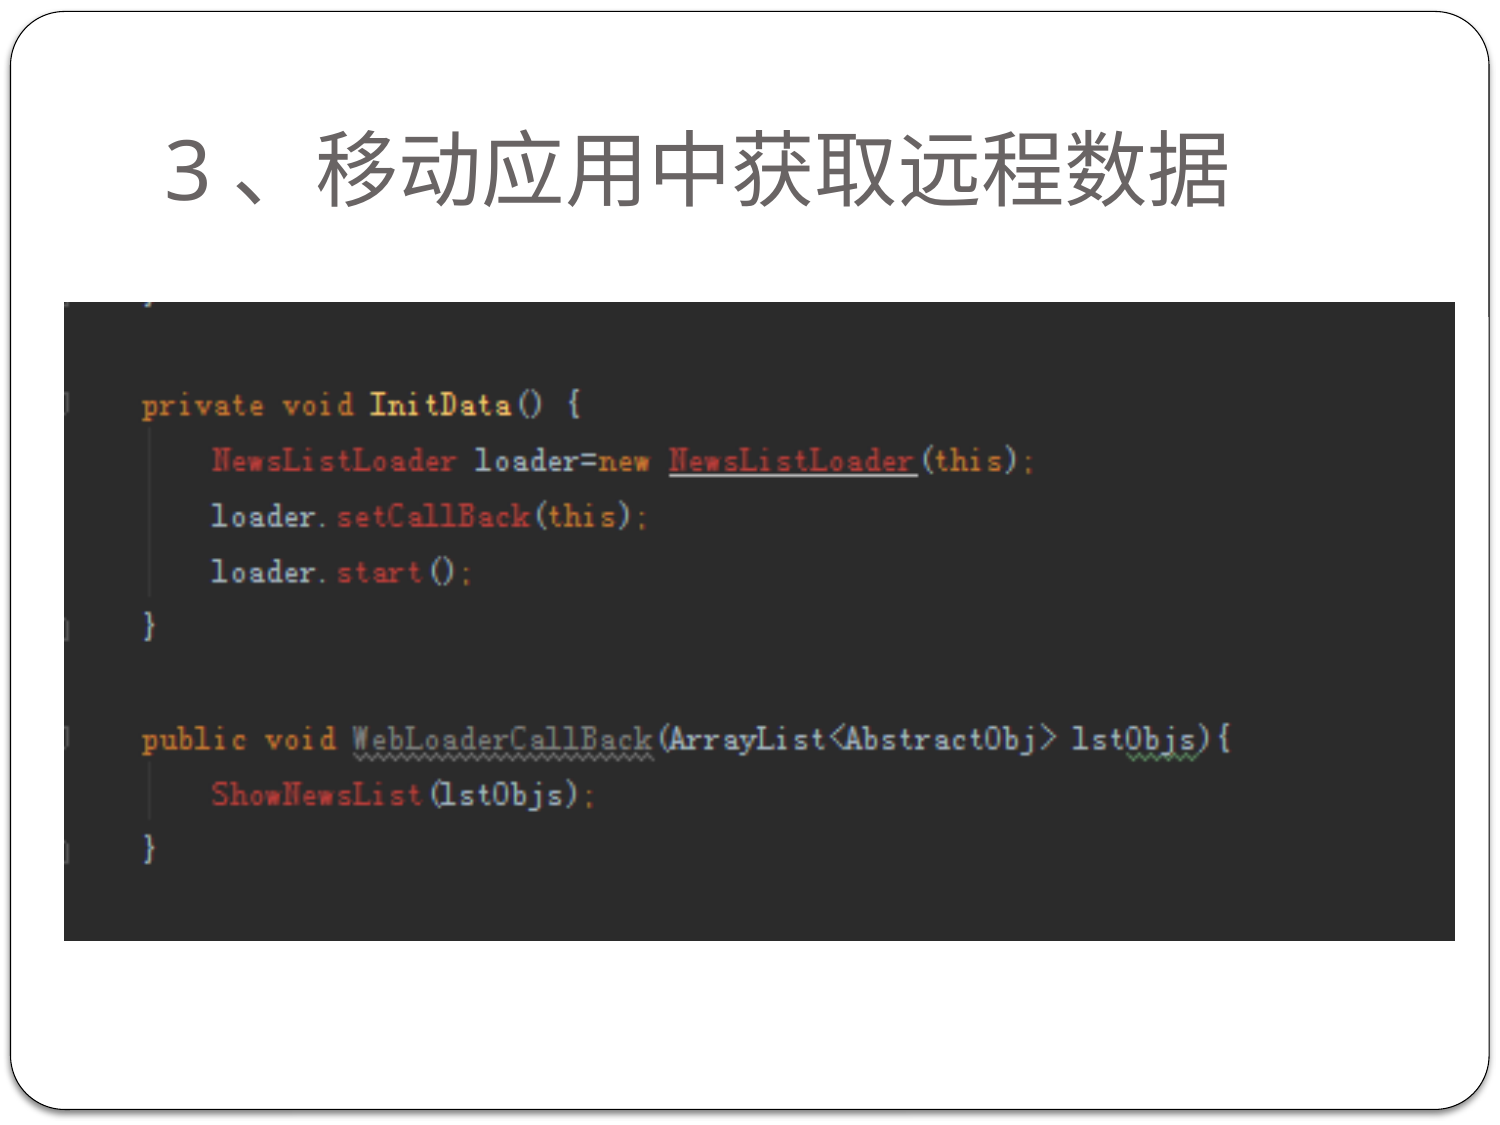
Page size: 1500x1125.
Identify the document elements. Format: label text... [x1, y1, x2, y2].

title 3、移动应用中获取远程数据 [150, 45, 1425, 233]
picture [64, 302, 1455, 941]
